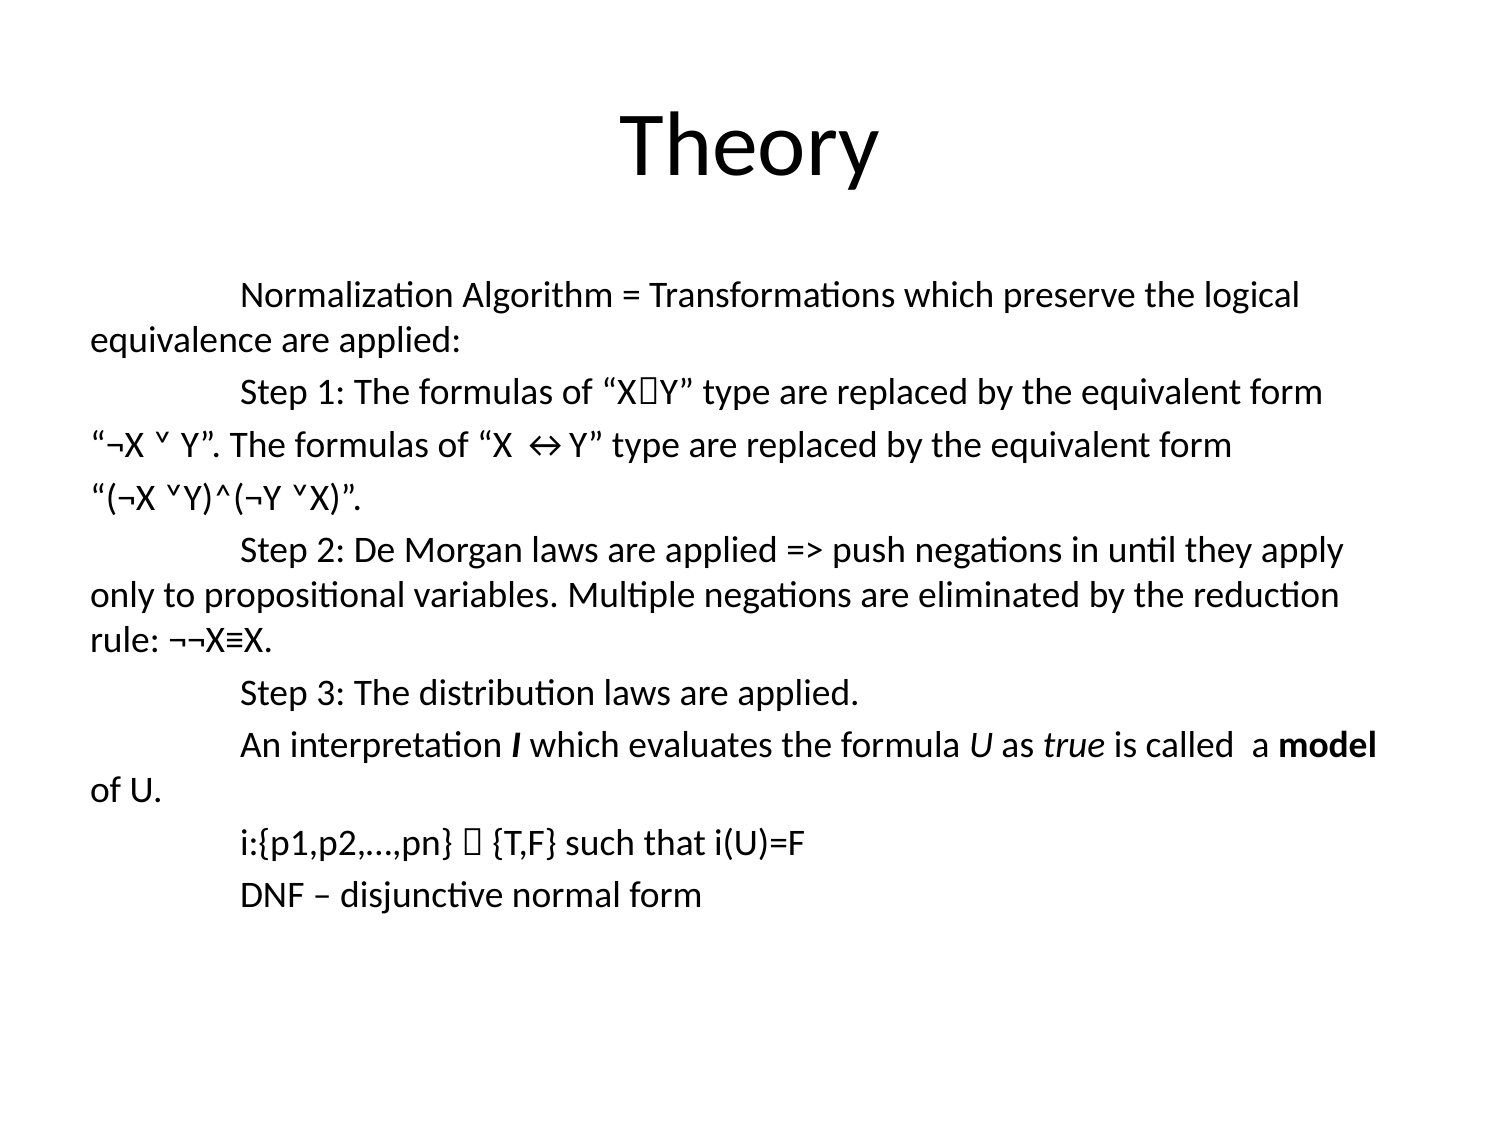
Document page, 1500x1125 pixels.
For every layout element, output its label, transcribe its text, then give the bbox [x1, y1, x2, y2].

title Theory [75, 45, 1425, 233]
list Normalization Algorithm = Transformations which preserve the logical equivalence are applied: Step 1: The formulas of “XY” type are replaced by the equivalent form “¬X ˅ Y”. The formulas of “X ↔Y” type are replaced by the equivalent form “(¬X ˅Y)˄(¬Y ˅X)”. Step 2: De Morgan laws are applied => push negations in until they apply only to propositional variables. Multiple negations are eliminated by the reduction rule: ¬¬X≡X. Step 3: The distribution laws are applied. An interpretation I which evaluates the formula U as true is called a model of U. i:{p1,p2,…,pn}  {T,F} such that i(U)=F DNF – disjunctive normal form [75, 262, 1425, 1005]
